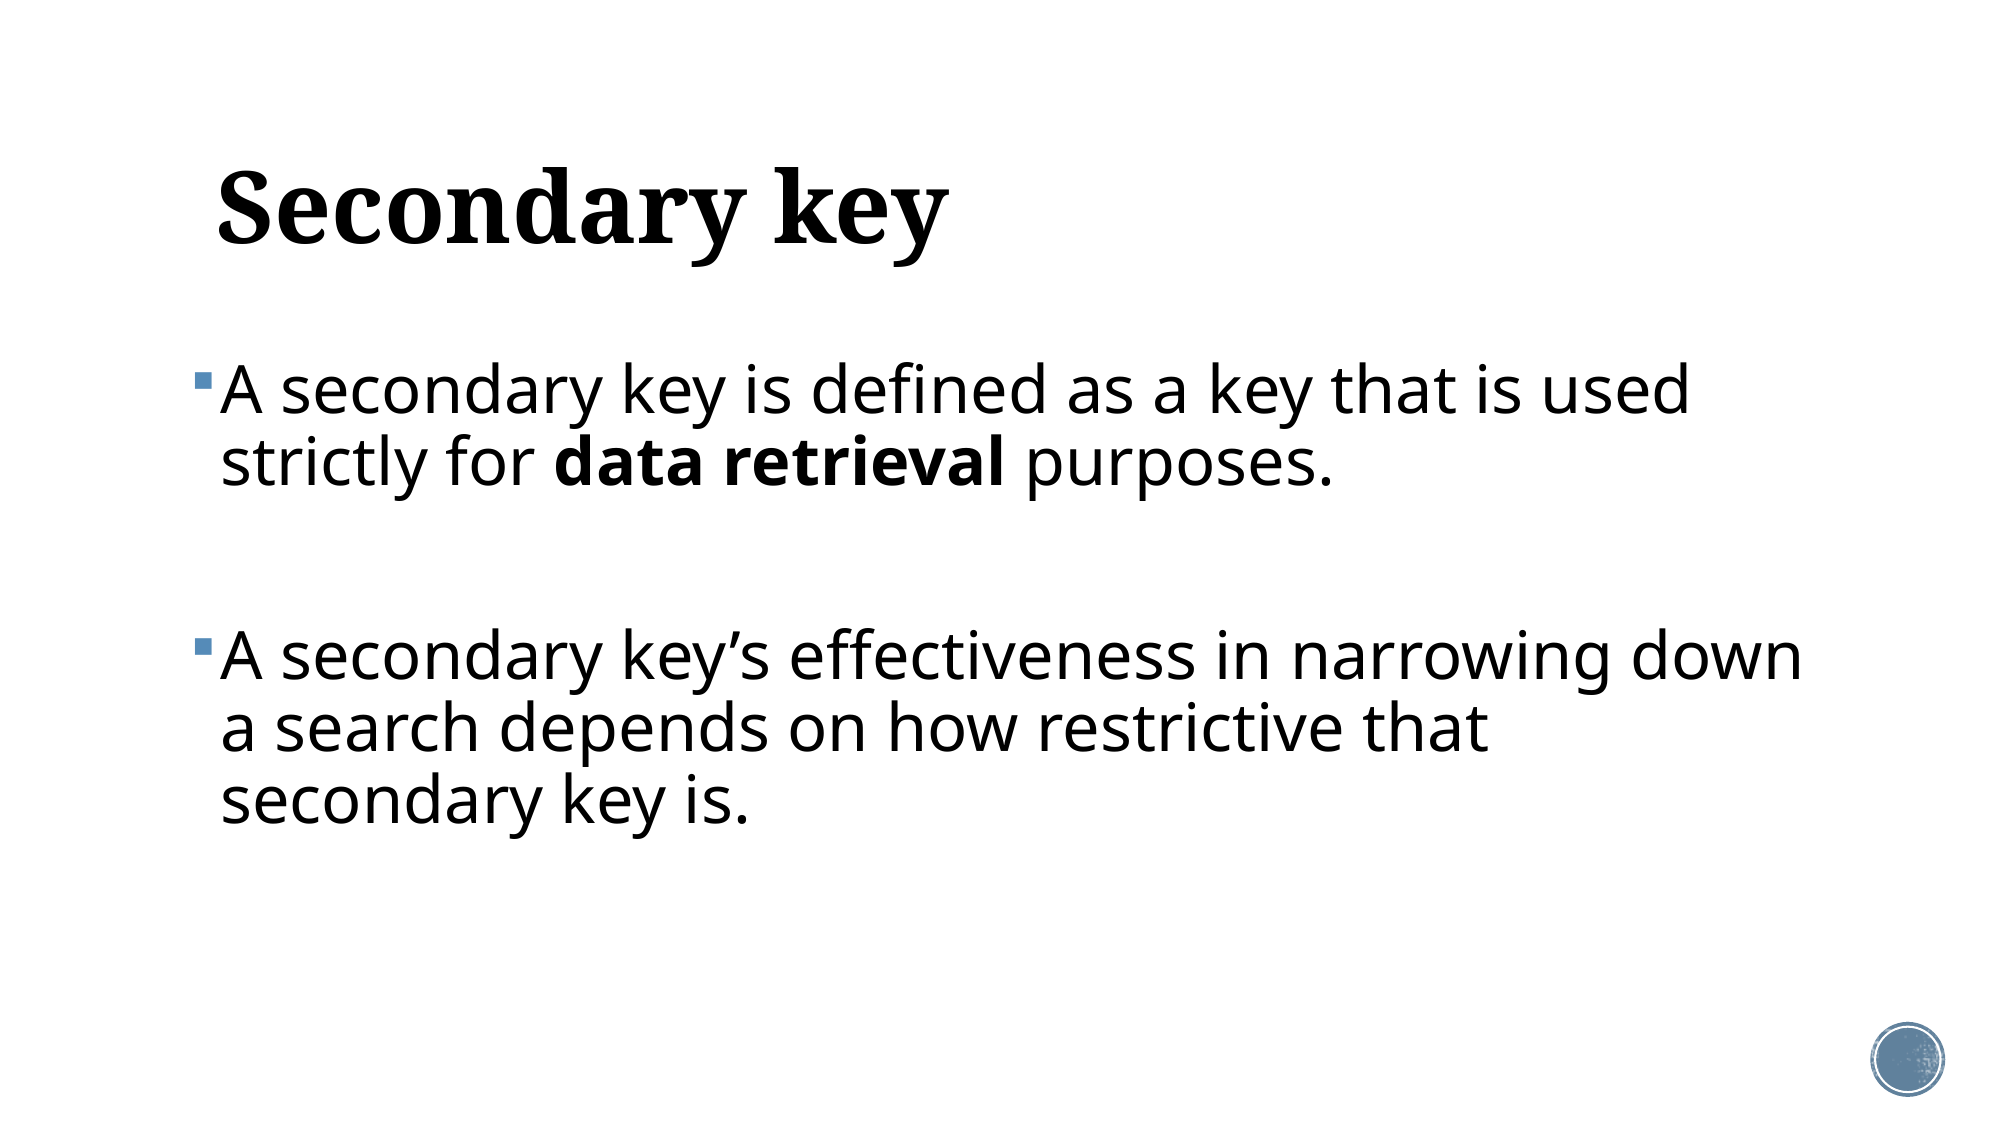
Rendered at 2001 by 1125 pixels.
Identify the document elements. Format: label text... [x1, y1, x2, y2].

title Secondary key [175, 79, 1826, 344]
list A secondary key is defined as a key that is used strictly for data retrieval purposes. A secondary key’s effectiveness in narrowing down a search depends on how restrictive that secondary key is. [175, 348, 1826, 1013]
